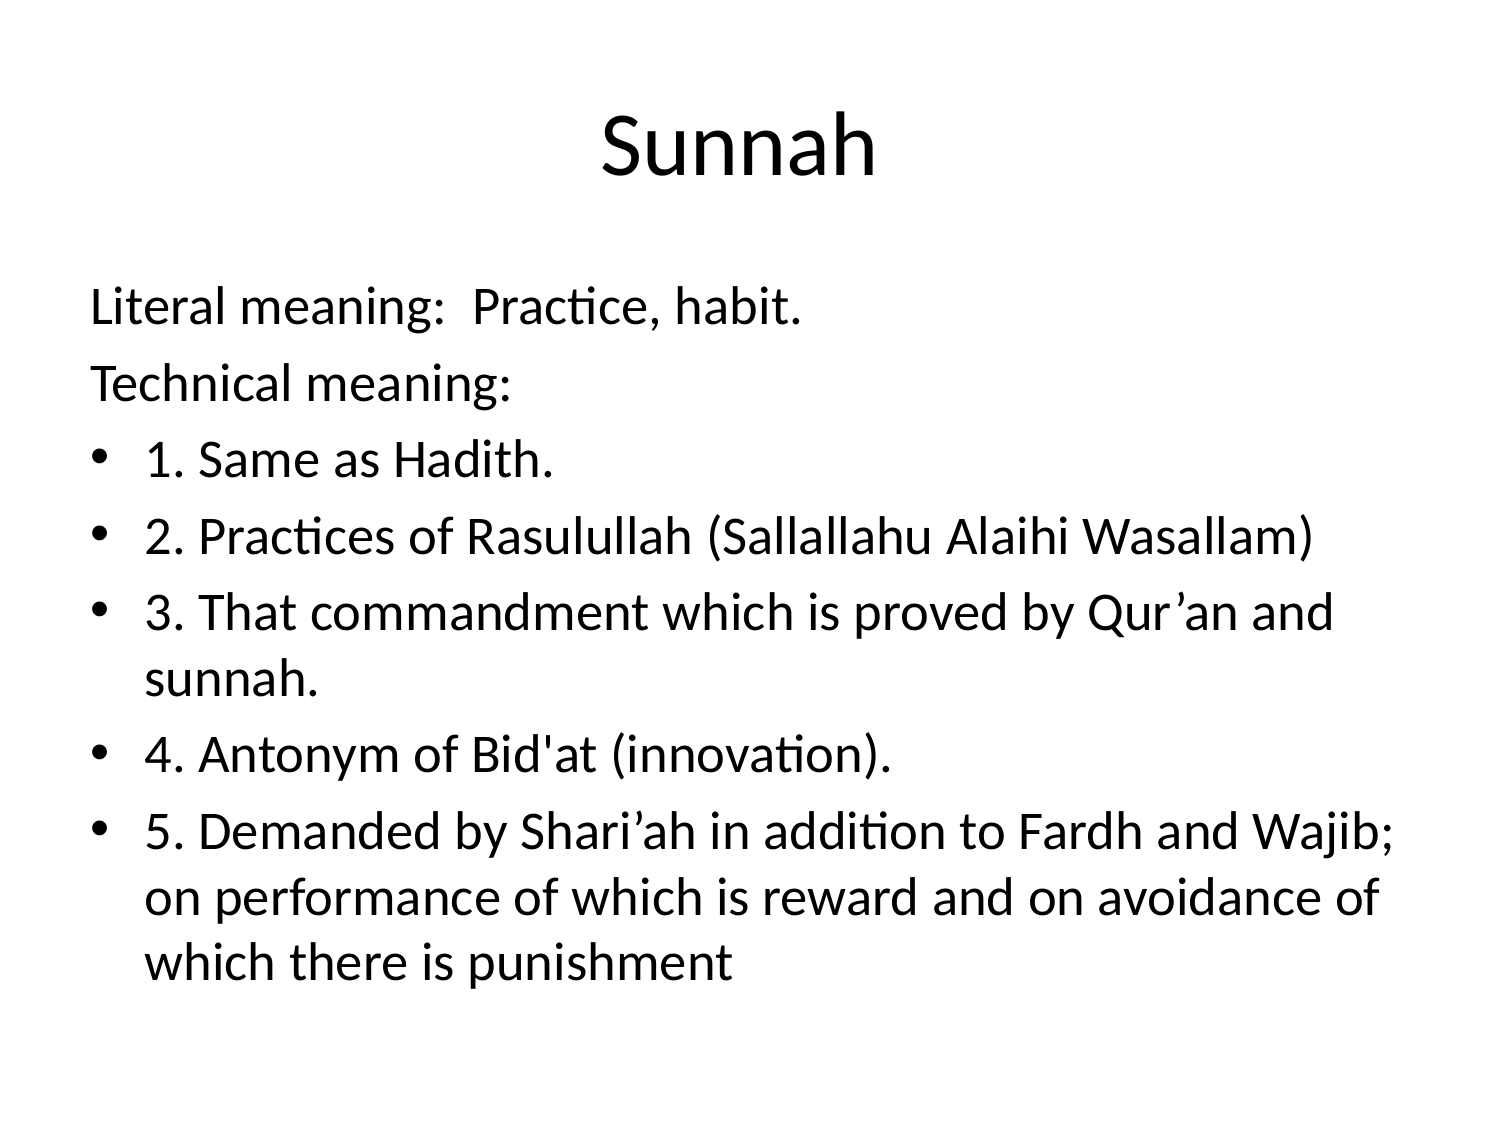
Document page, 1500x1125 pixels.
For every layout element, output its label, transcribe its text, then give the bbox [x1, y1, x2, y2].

list Literal meaning: Practice, habit. Technical meaning: 1. Same as Hadith. 2. Practices of Rasulullah (Sallallahu Alaihi Wasallam) 3. That commandment which is proved by Qur’an and sunnah. 4. Antonym of Bid'at (innovation). 5. Demanded by Shari’ah in addition to Fardh and Wajib; on performance of which is reward and on avoidance of which there is punishment [75, 262, 1425, 1005]
title Sunnah [75, 45, 1425, 233]
